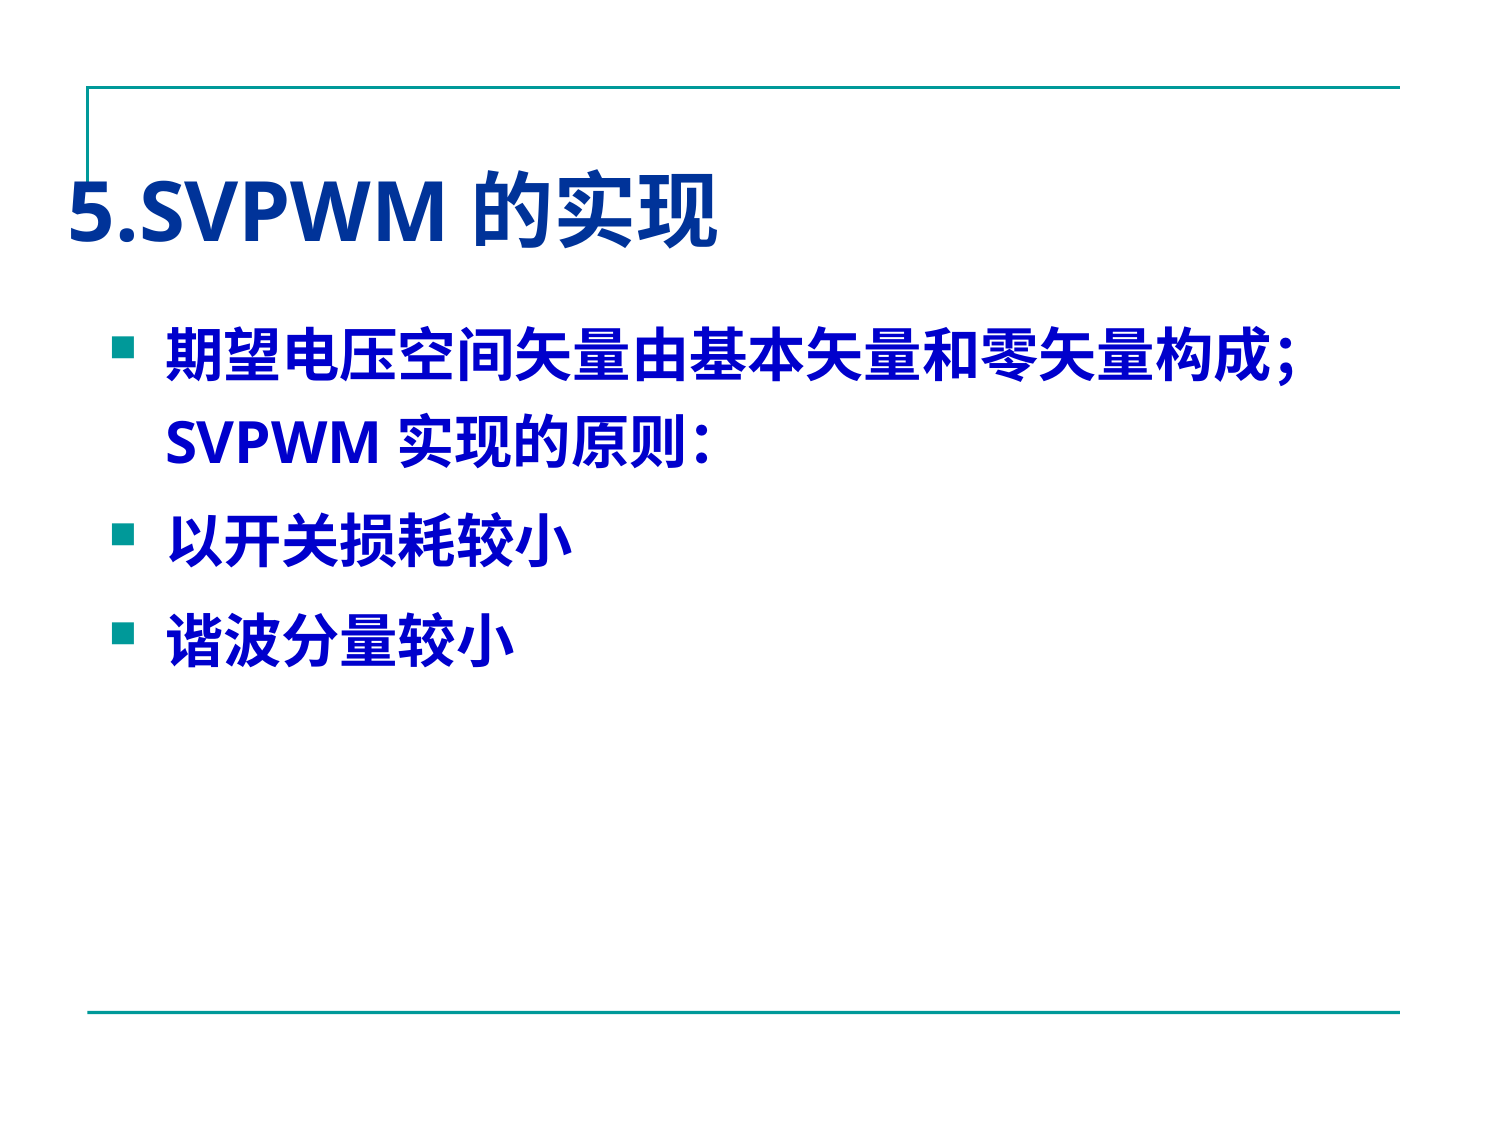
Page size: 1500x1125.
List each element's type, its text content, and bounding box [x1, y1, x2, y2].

list 期望电压空间矢量由基本矢量和零矢量构成；SVPWM实现的原则： 以开关损耗较小 谐波分量较小 [93, 292, 1382, 1018]
title 5.SVPWM的实现 [52, 125, 1436, 251]
